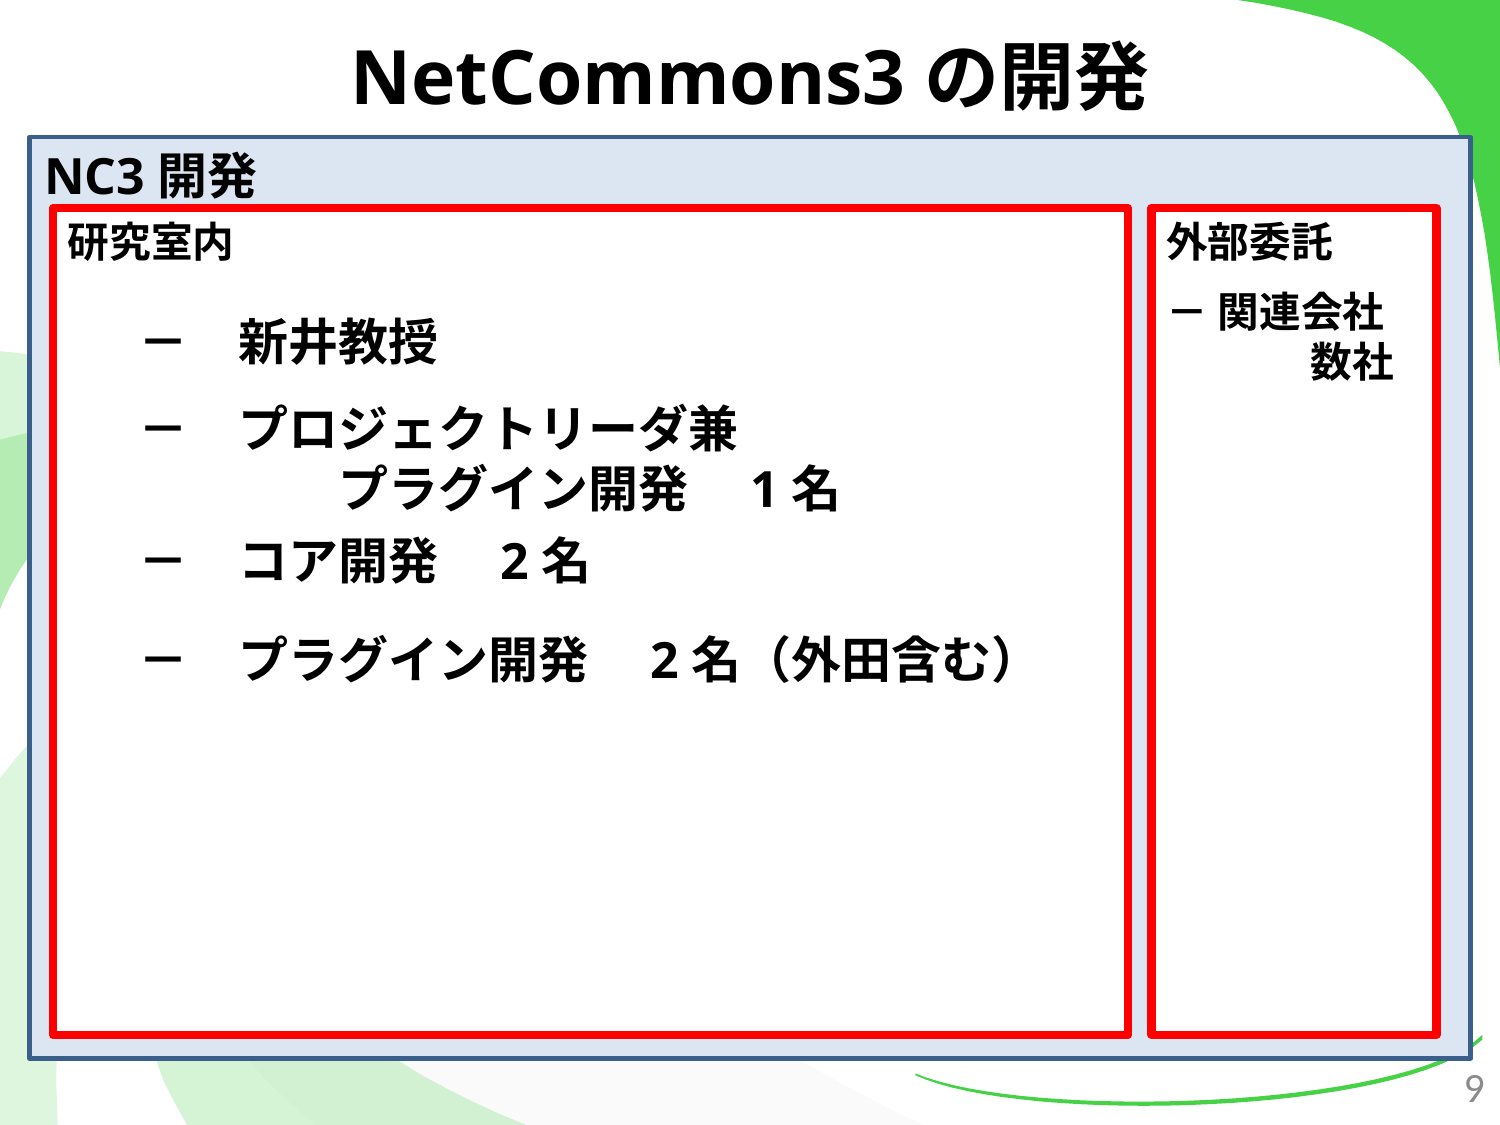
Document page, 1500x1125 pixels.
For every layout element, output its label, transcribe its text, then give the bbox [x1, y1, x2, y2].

text_box NC3開発 [27, 135, 1473, 1061]
title NetCommons3の開発 [75, 0, 1425, 135]
text_box － 新井教授 [123, 302, 525, 378]
text_box － プラグイン開発 2名（外田含む） [123, 621, 1081, 697]
slide_number 9 [1116, 1046, 1500, 1125]
text_box 研究室内 [51, 206, 1130, 1037]
text_box － コア開発 2名 [123, 526, 680, 597]
text_box － 関連会社 数社 [1151, 278, 1436, 394]
text_box － プロジェクトリーダ兼 プラグイン開発 1名 [123, 390, 913, 526]
text_box 外部委託 [1149, 206, 1438, 1037]
